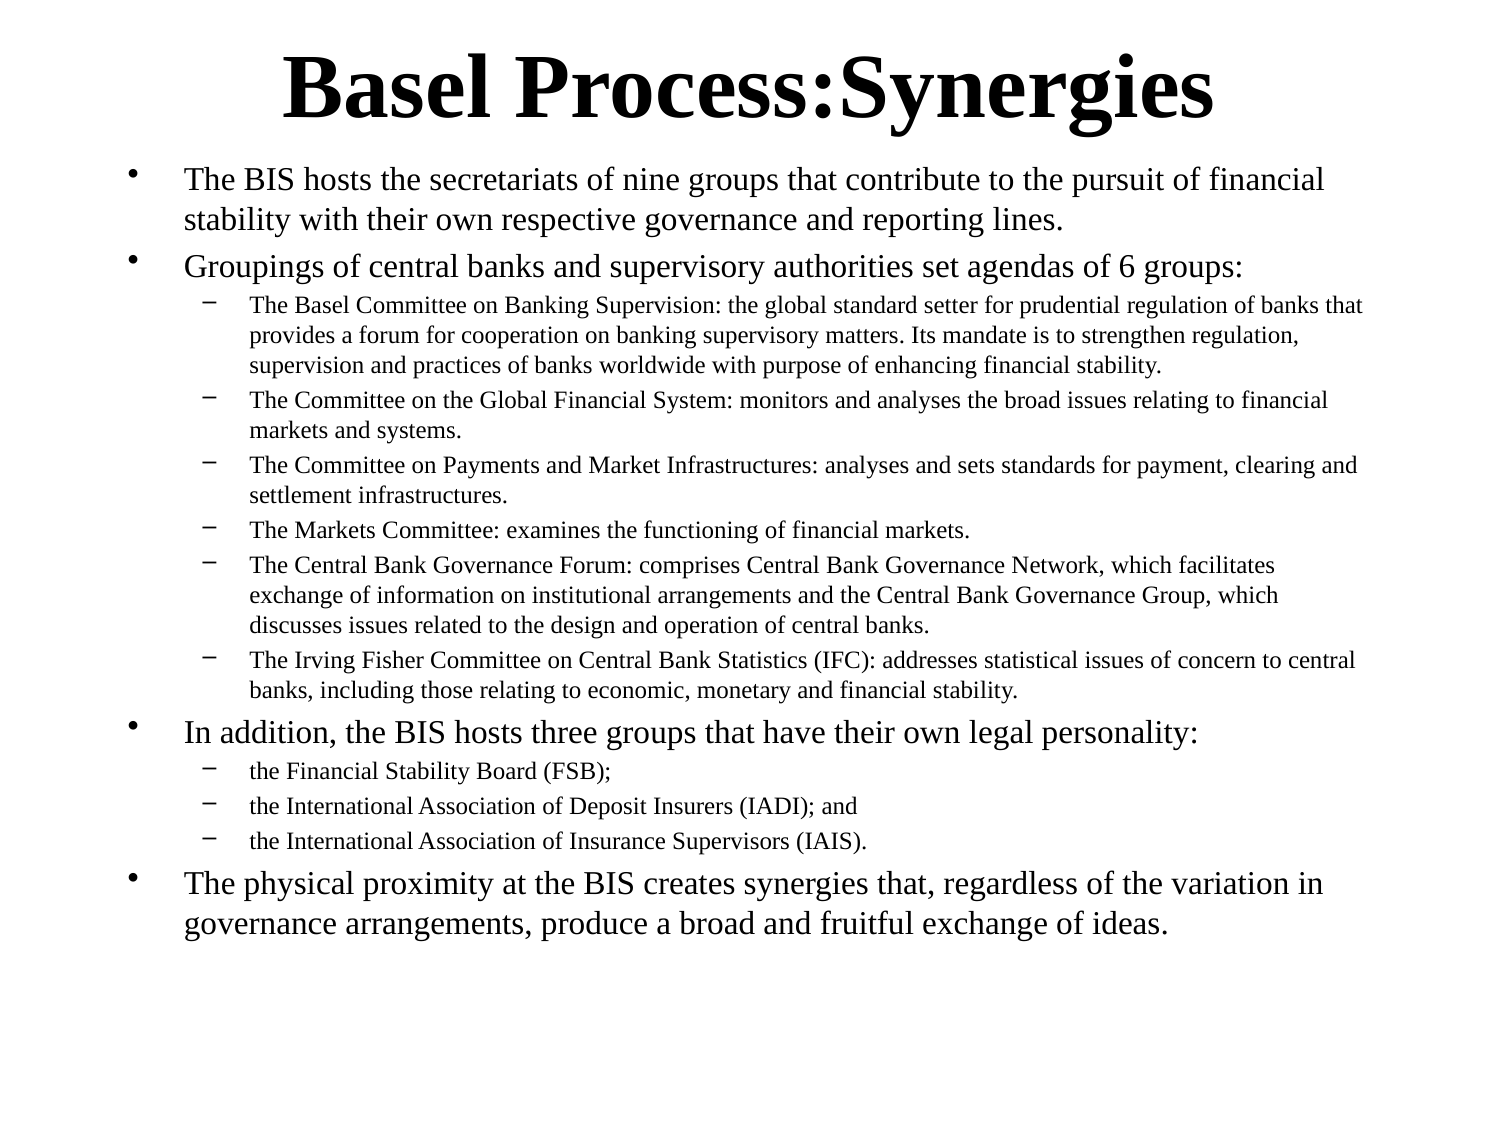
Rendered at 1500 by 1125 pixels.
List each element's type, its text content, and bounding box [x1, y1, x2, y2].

list The BIS hosts the secretariats of nine groups that contribute to the pursuit of financial stability with their own respective governance and reporting lines. Groupings of central banks and supervisory authorities set agendas of 6 groups: The Basel Committee on Banking Supervision: the global standard setter for prudential regulation of banks that provides a forum for cooperation on banking supervisory matters. Its mandate is to strengthen regulation, supervision and practices of banks worldwide with purpose of enhancing financial stability. The Committee on the Global Financial System: monitors and analyses the broad issues relating to financial markets and systems. The Committee on Payments and Market Infrastructures: analyses and sets standards for payment, clearing and settlement infrastructures. The Markets Committee: examines the functioning of financial markets. The Central Bank Governance Forum: comprises Central Bank Governance Network, which facilitates exchange of information on institutional arrangements and the Central Bank Governance Group, which discusses issues related to the design and operation of central banks. The Irving Fisher Committee on Central Bank Statistics (IFC): addresses statistical issues of concern to central banks, including those relating to economic, monetary and financial stability. In addition, the BIS hosts three groups that have their own legal personality: the Financial Stability Board (FSB); the International Association of Deposit Insurers (IADI); and the International Association of Insurance Supervisors (IAIS). The physical proximity at the BIS creates synergies that, regardless of the variation in governance arrangements, produce a broad and fruitful exchange of ideas. [112, 149, 1388, 888]
title Basel Process:Synergies [112, 0, 1388, 149]
